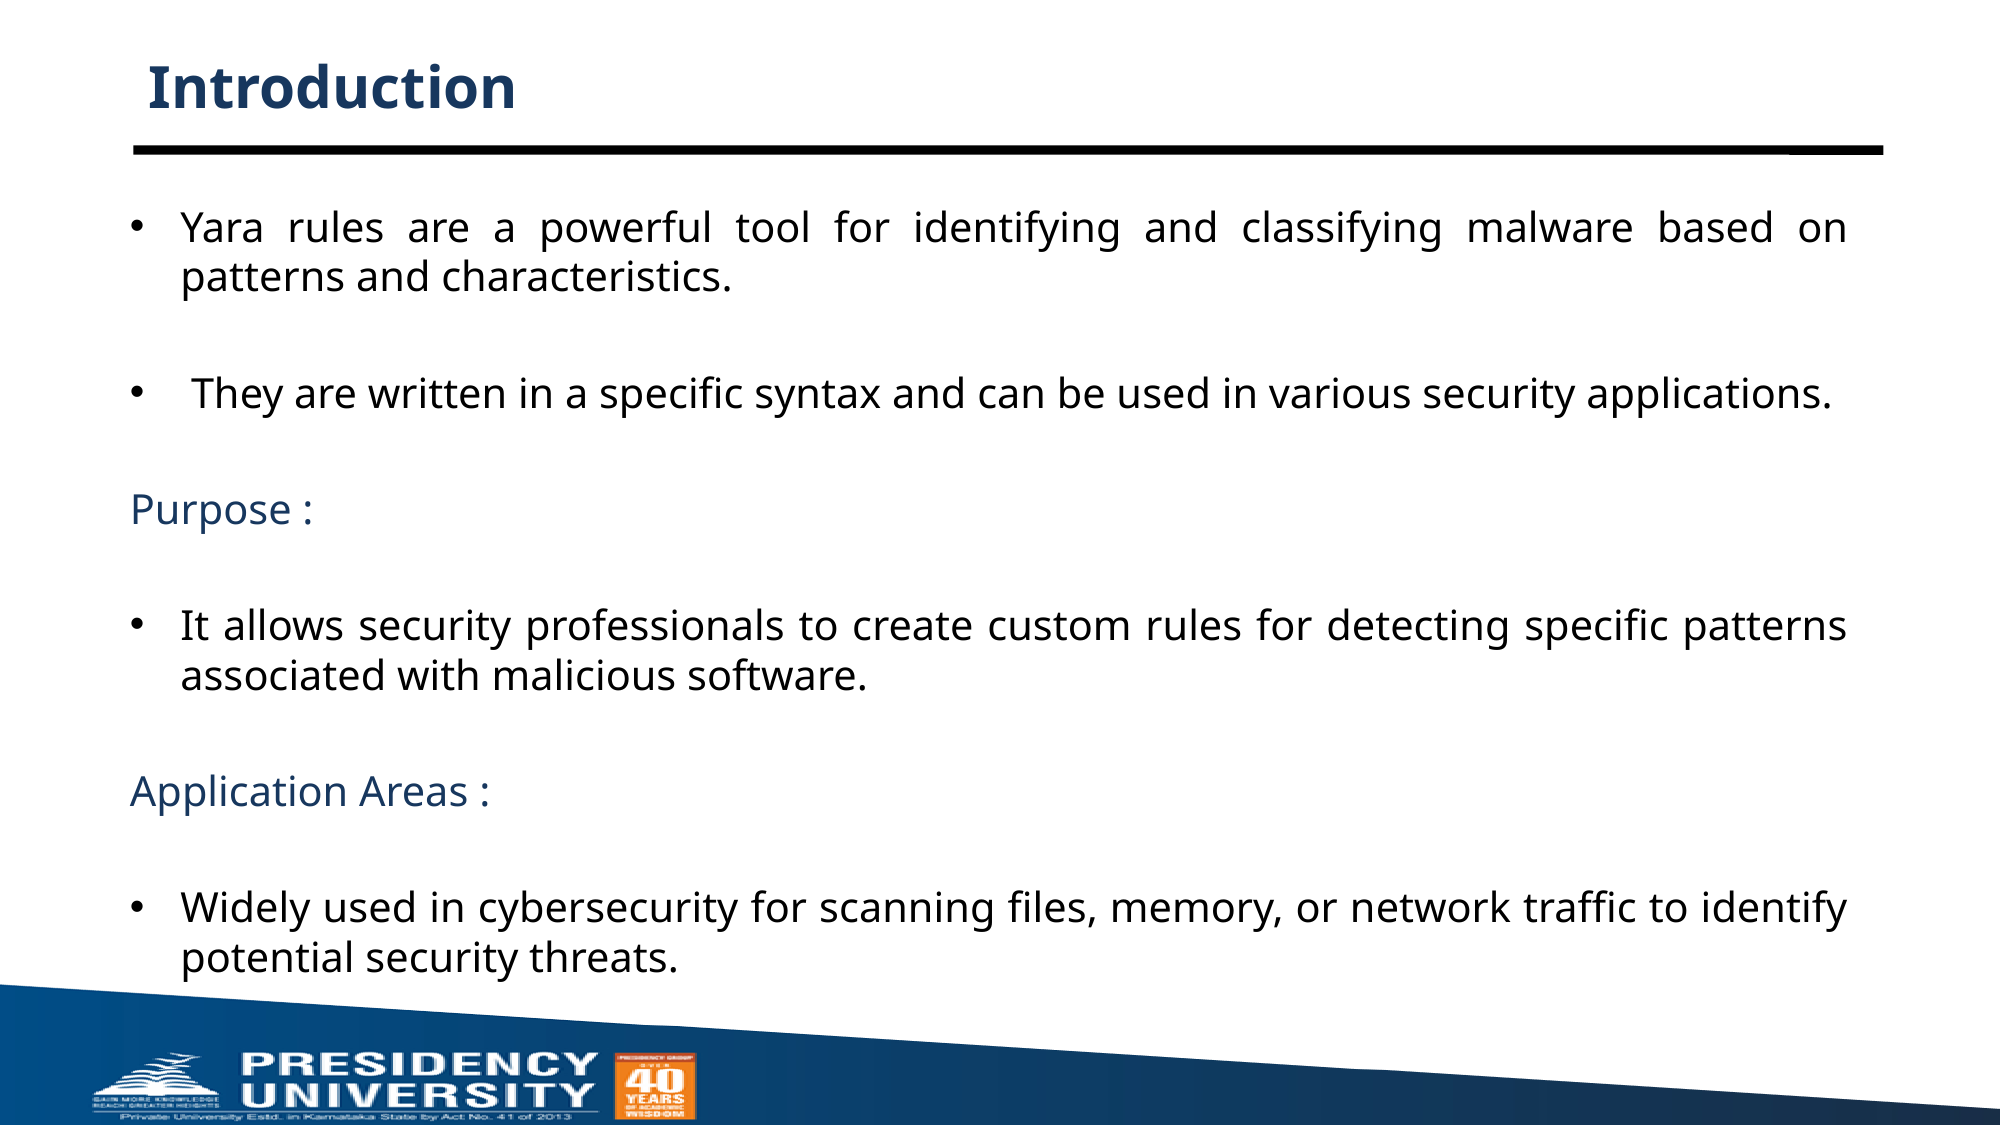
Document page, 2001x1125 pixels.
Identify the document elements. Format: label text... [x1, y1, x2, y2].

list Yara rules are a powerful tool for identifying and classifying malware based on patterns and characteristics. They are written in a specific syntax and can be used in various security applications. Purpose : It allows security professionals to create custom rules for detecting specific patterns associated with malicious software. Application Areas : Widely used in cybersecurity for scanning files, memory, or network traffic to identify potential security threats. [114, 193, 1865, 1006]
picture [0, 982, 2000, 1125]
title Introduction [133, 45, 1884, 125]
